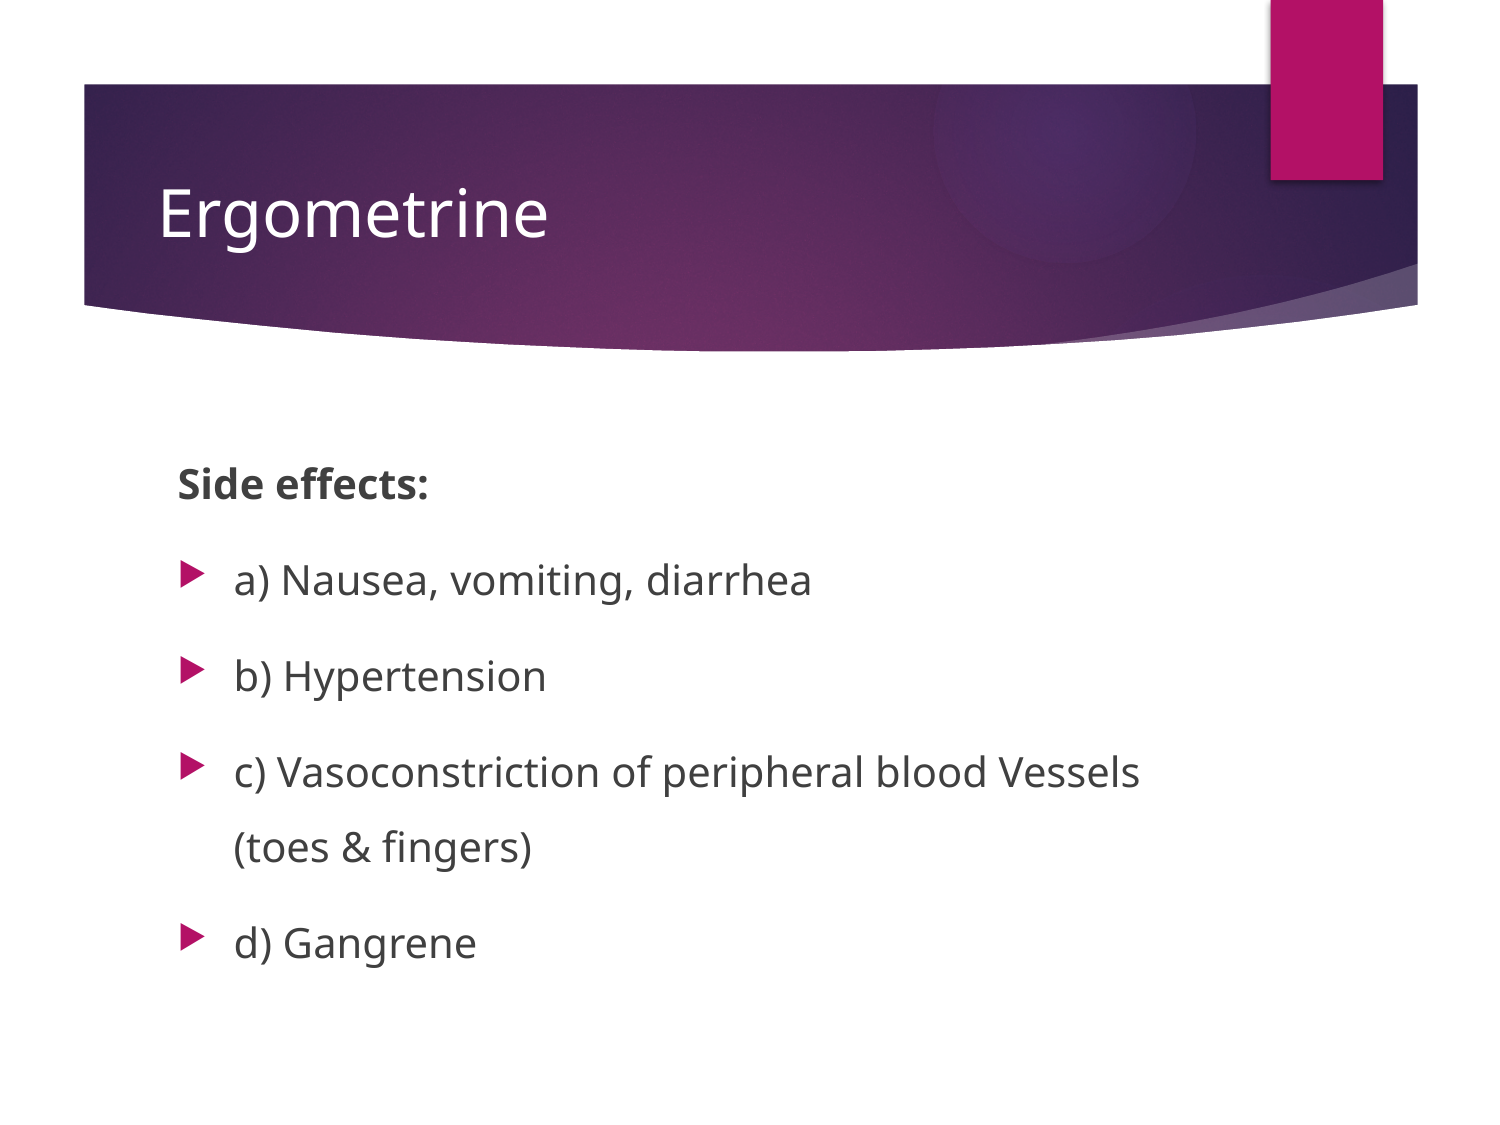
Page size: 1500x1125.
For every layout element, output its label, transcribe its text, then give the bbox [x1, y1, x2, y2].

list Side effects: a) Nausea, vomiting, diarrhea b) Hypertension c) Vasoconstriction of peripheral blood Vessels (toes & fingers) d) Gangrene [162, 425, 1204, 1005]
title Ergometrine [142, 152, 1183, 269]
